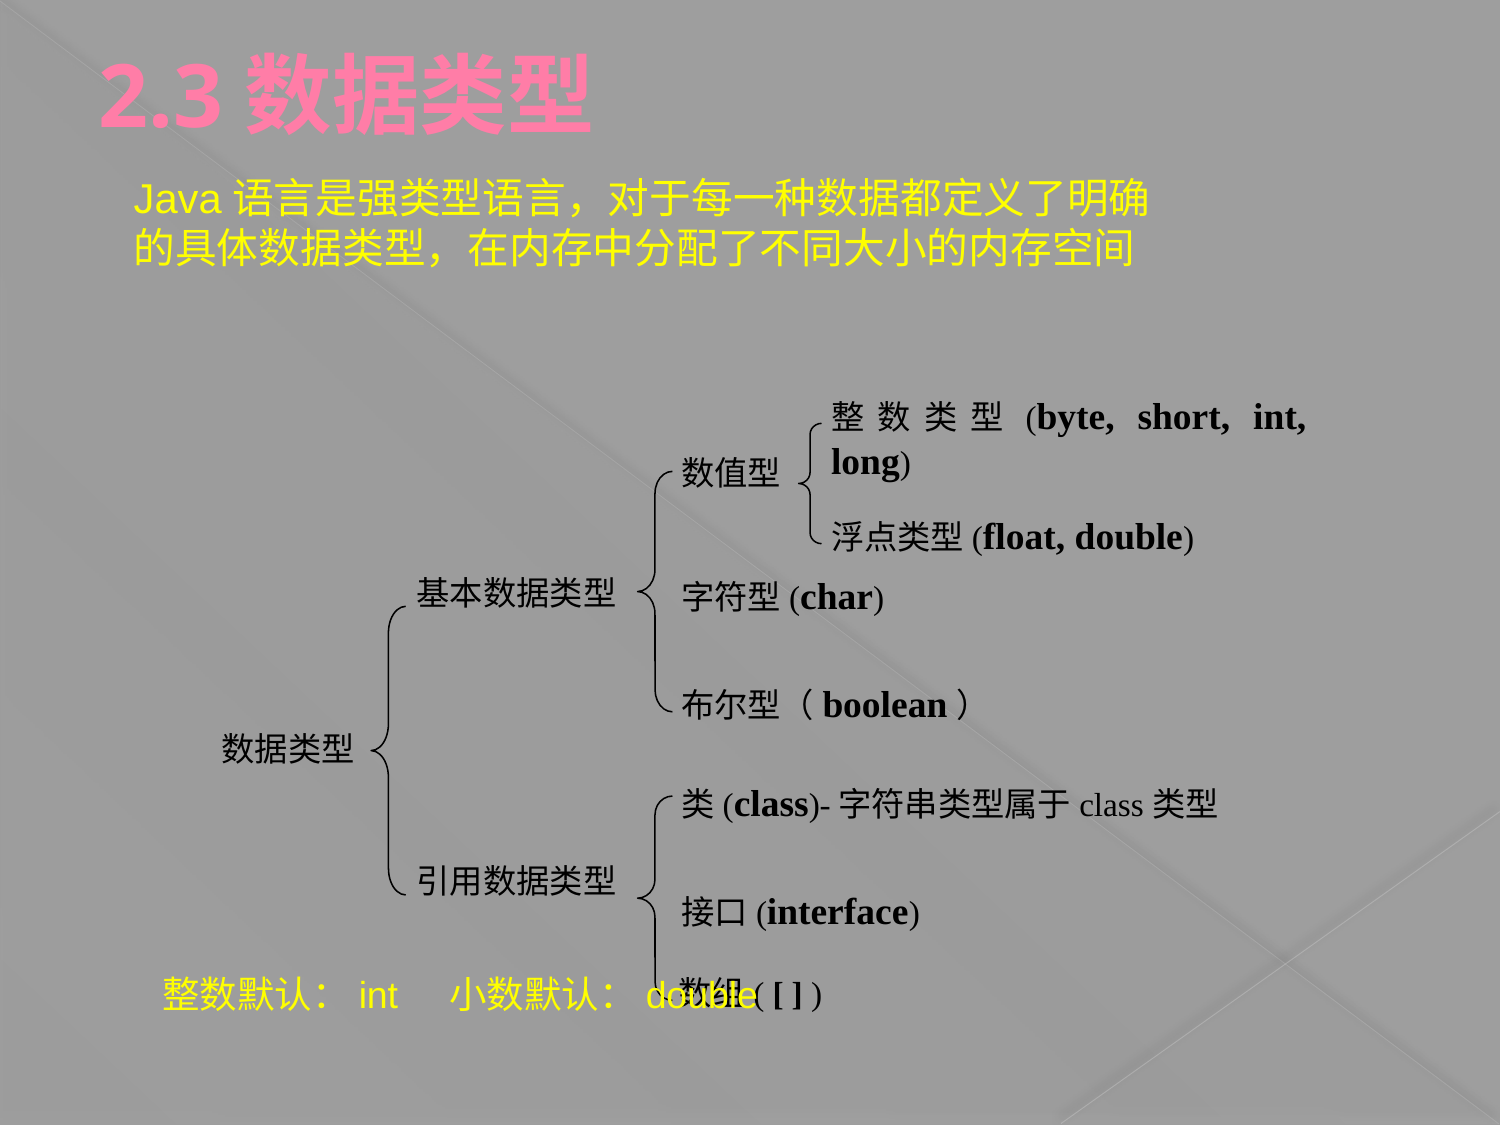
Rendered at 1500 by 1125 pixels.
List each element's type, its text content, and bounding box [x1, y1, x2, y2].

text_box Java语言是强类型语言，对于每一种数据都定义了明确的具体数据类型，在内存中分配了不同大小的内存空间 [118, 165, 1189, 280]
text_box 2.3数据类型 [4, 19, 1268, 165]
text_box 整数默认：int 小数默认：double [147, 964, 1400, 1024]
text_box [212, 386, 1317, 1018]
